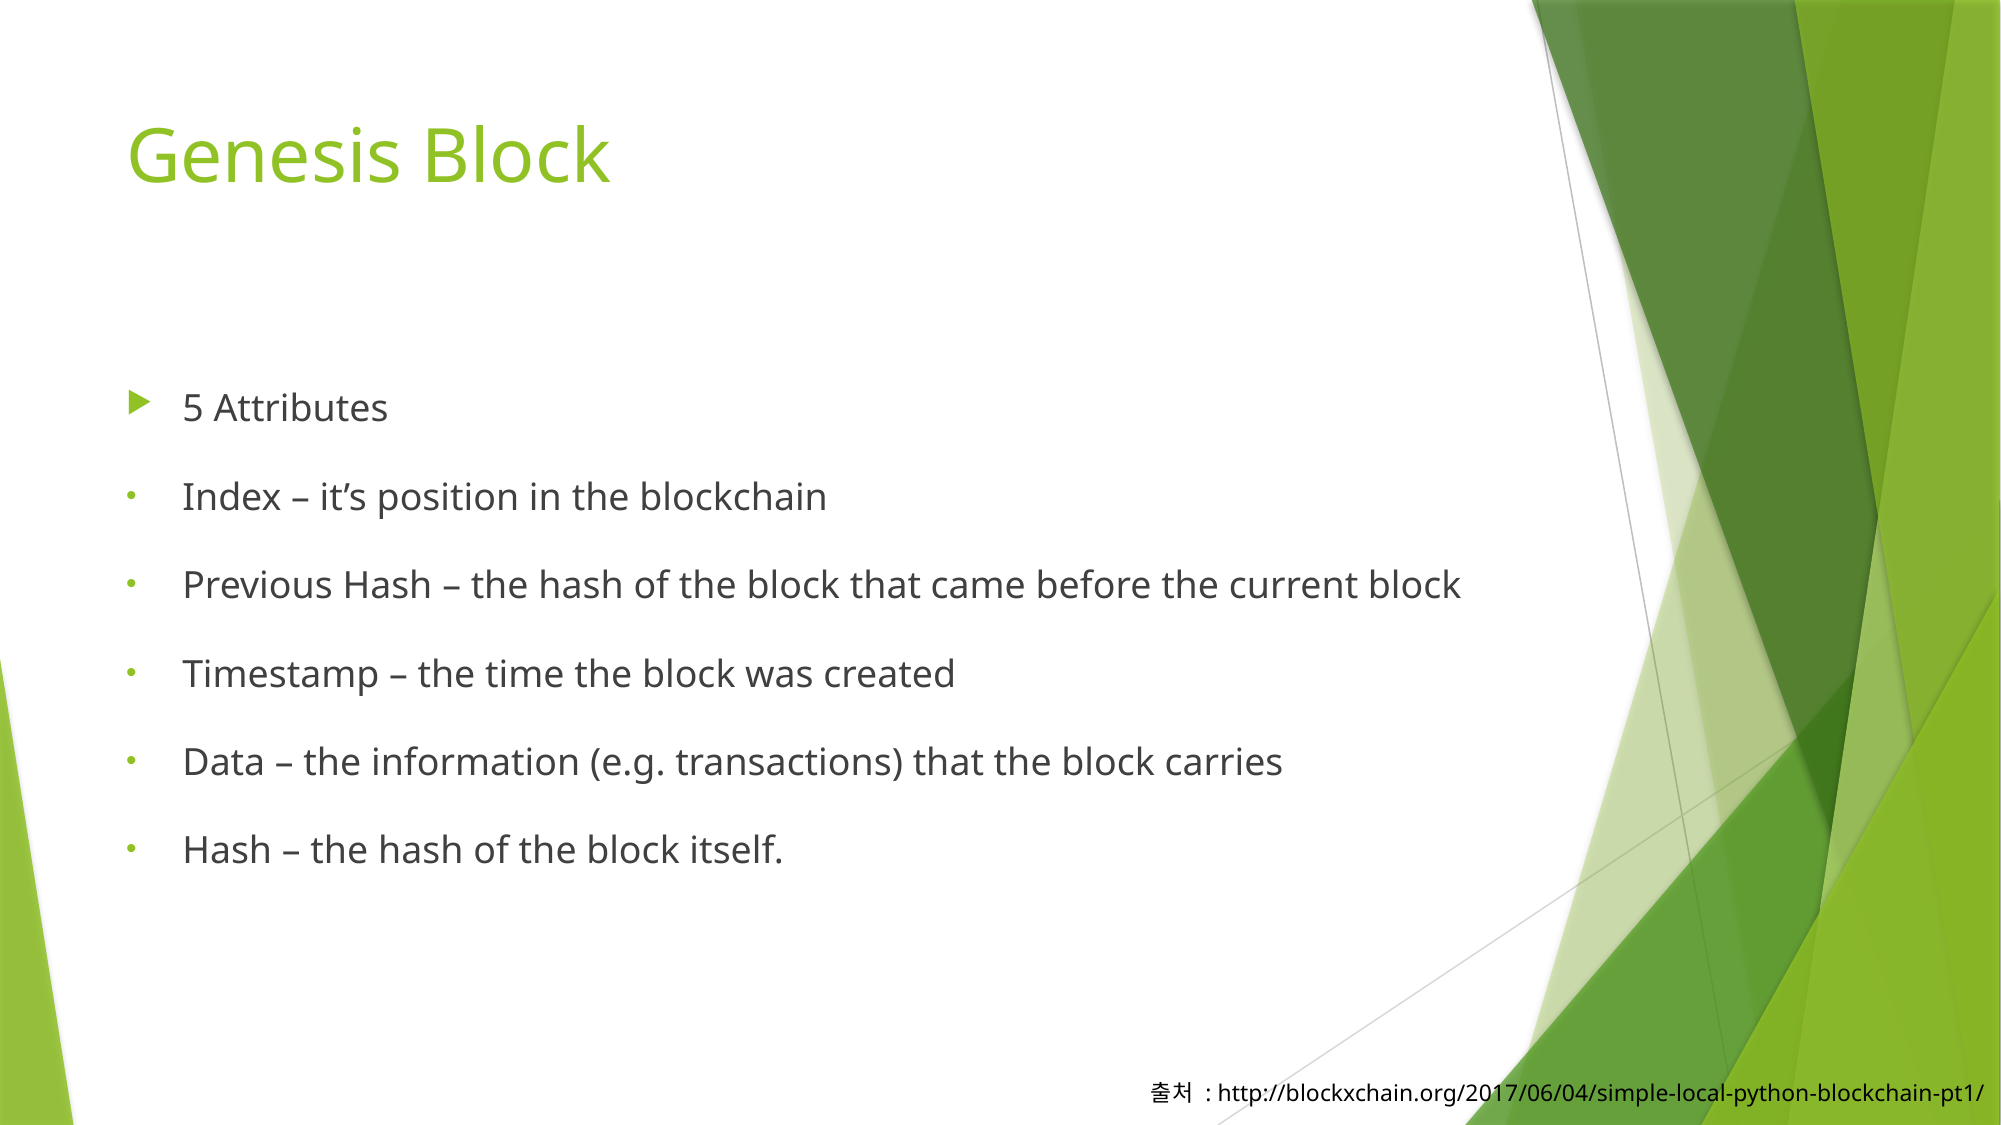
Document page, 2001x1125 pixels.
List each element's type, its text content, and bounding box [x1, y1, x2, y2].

title Genesis Block [111, 99, 1522, 317]
list 5 Attributes Index – it’s position in the blockchain Previous Hash – the hash of the block that came before the current block Timestamp – the time the block was created Data – the information (e.g. transactions) that the block carries Hash – the hash of the block itself. [111, 354, 1522, 992]
text_box 출처 : http://blockxchain.org/2017/06/04/simple-local-python-blockchain-pt1/ [1136, 1071, 2000, 1114]
